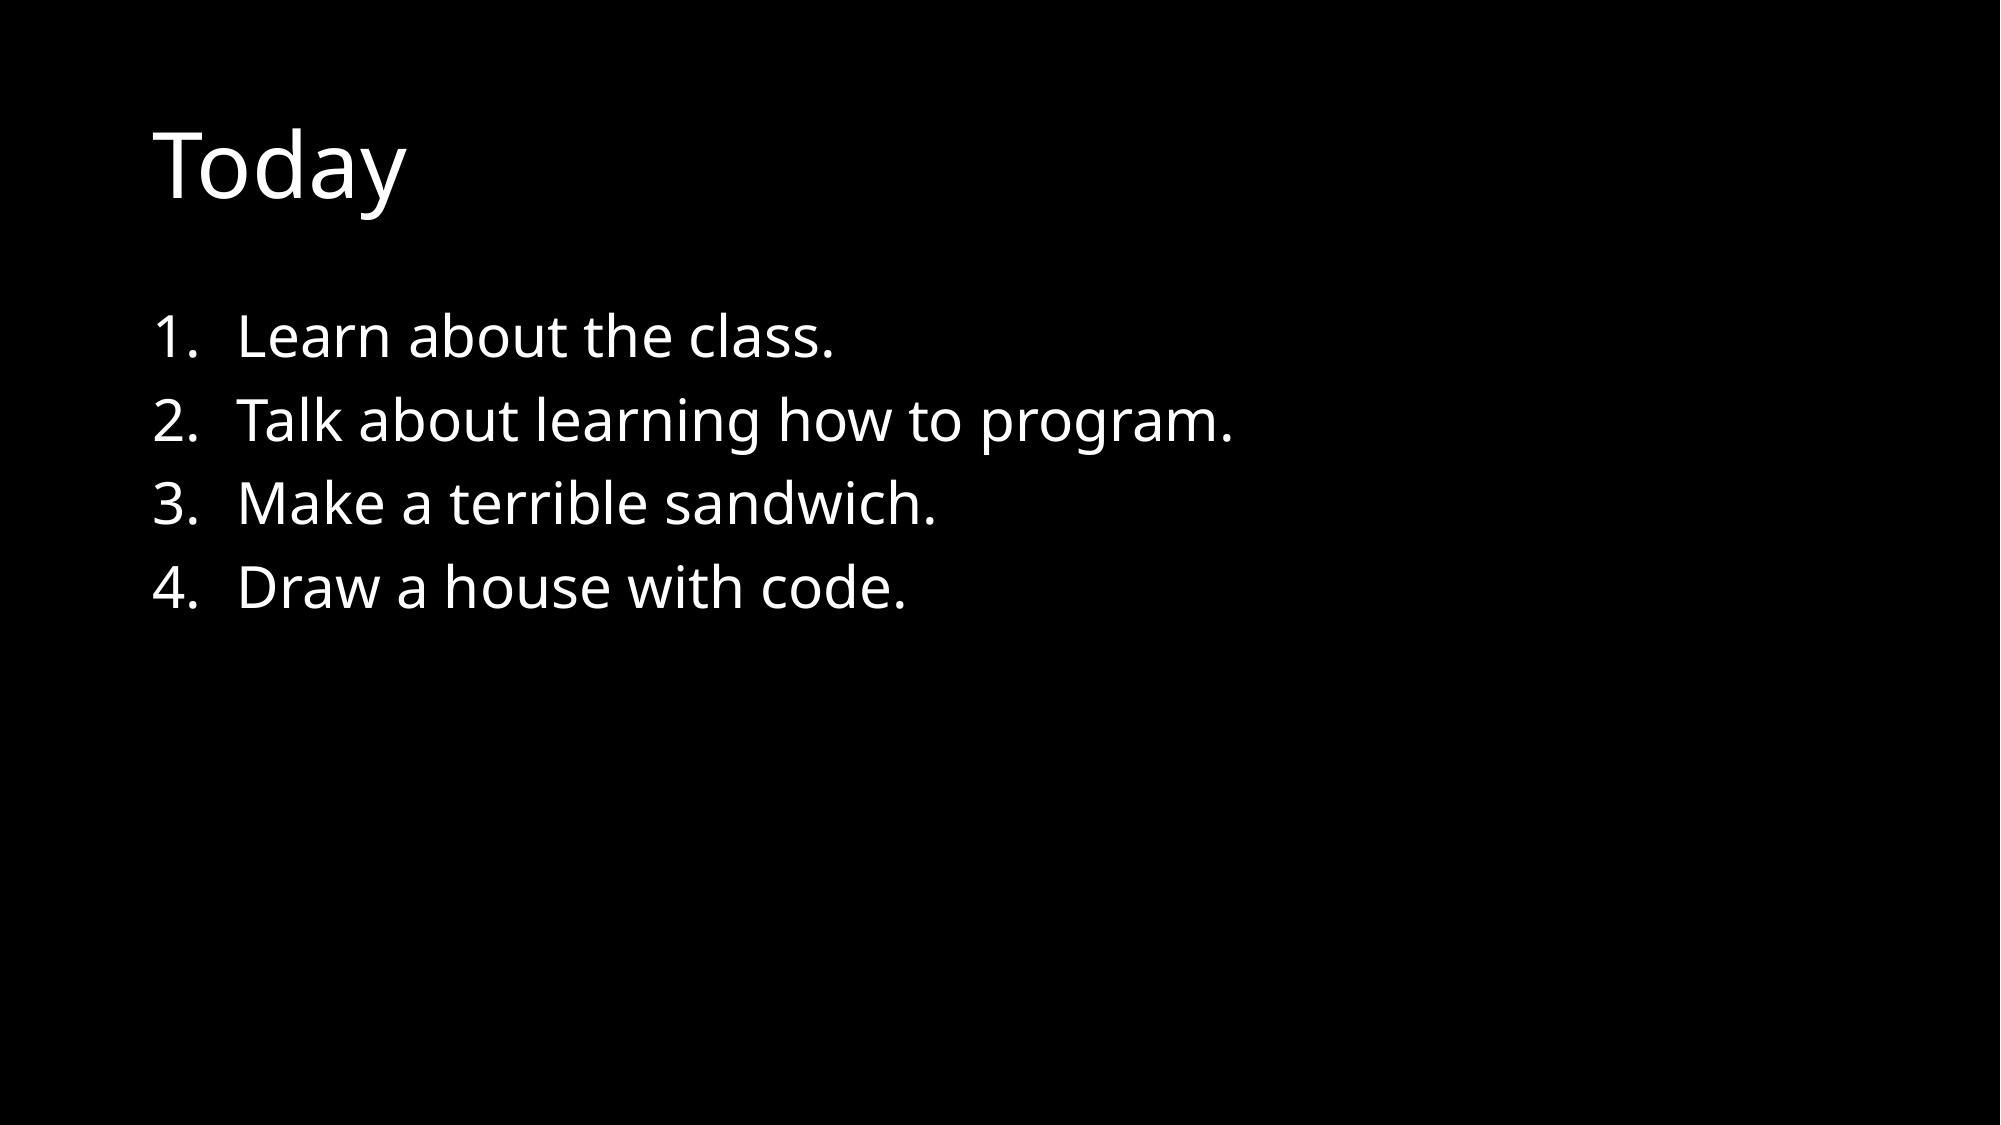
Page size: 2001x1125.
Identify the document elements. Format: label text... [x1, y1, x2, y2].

title Today [137, 59, 1863, 278]
list Learn about the class. Talk about learning how to program. Make a terrible sandwich. Draw a house with code. [137, 299, 1863, 1014]
